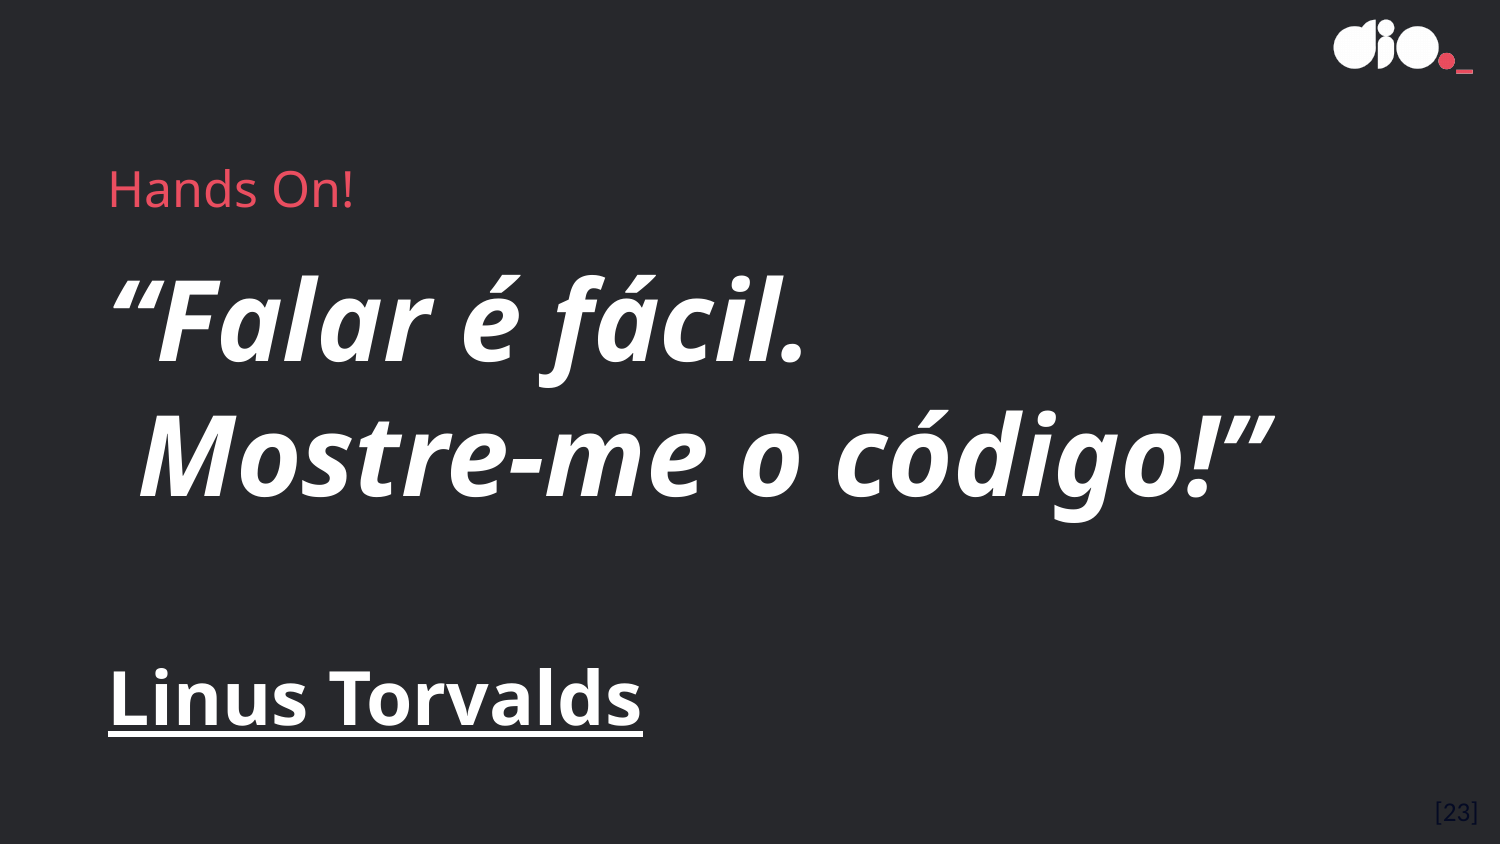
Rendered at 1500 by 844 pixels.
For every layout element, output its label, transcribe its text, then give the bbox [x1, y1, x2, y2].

text_box “Falar é fácil. Mostre-me o código!” Linus Torvalds [92, 223, 1362, 779]
text_box Hands On! [92, 142, 1404, 223]
picture [1332, 19, 1474, 75]
slide_number [23] [1403, 779, 1494, 844]
